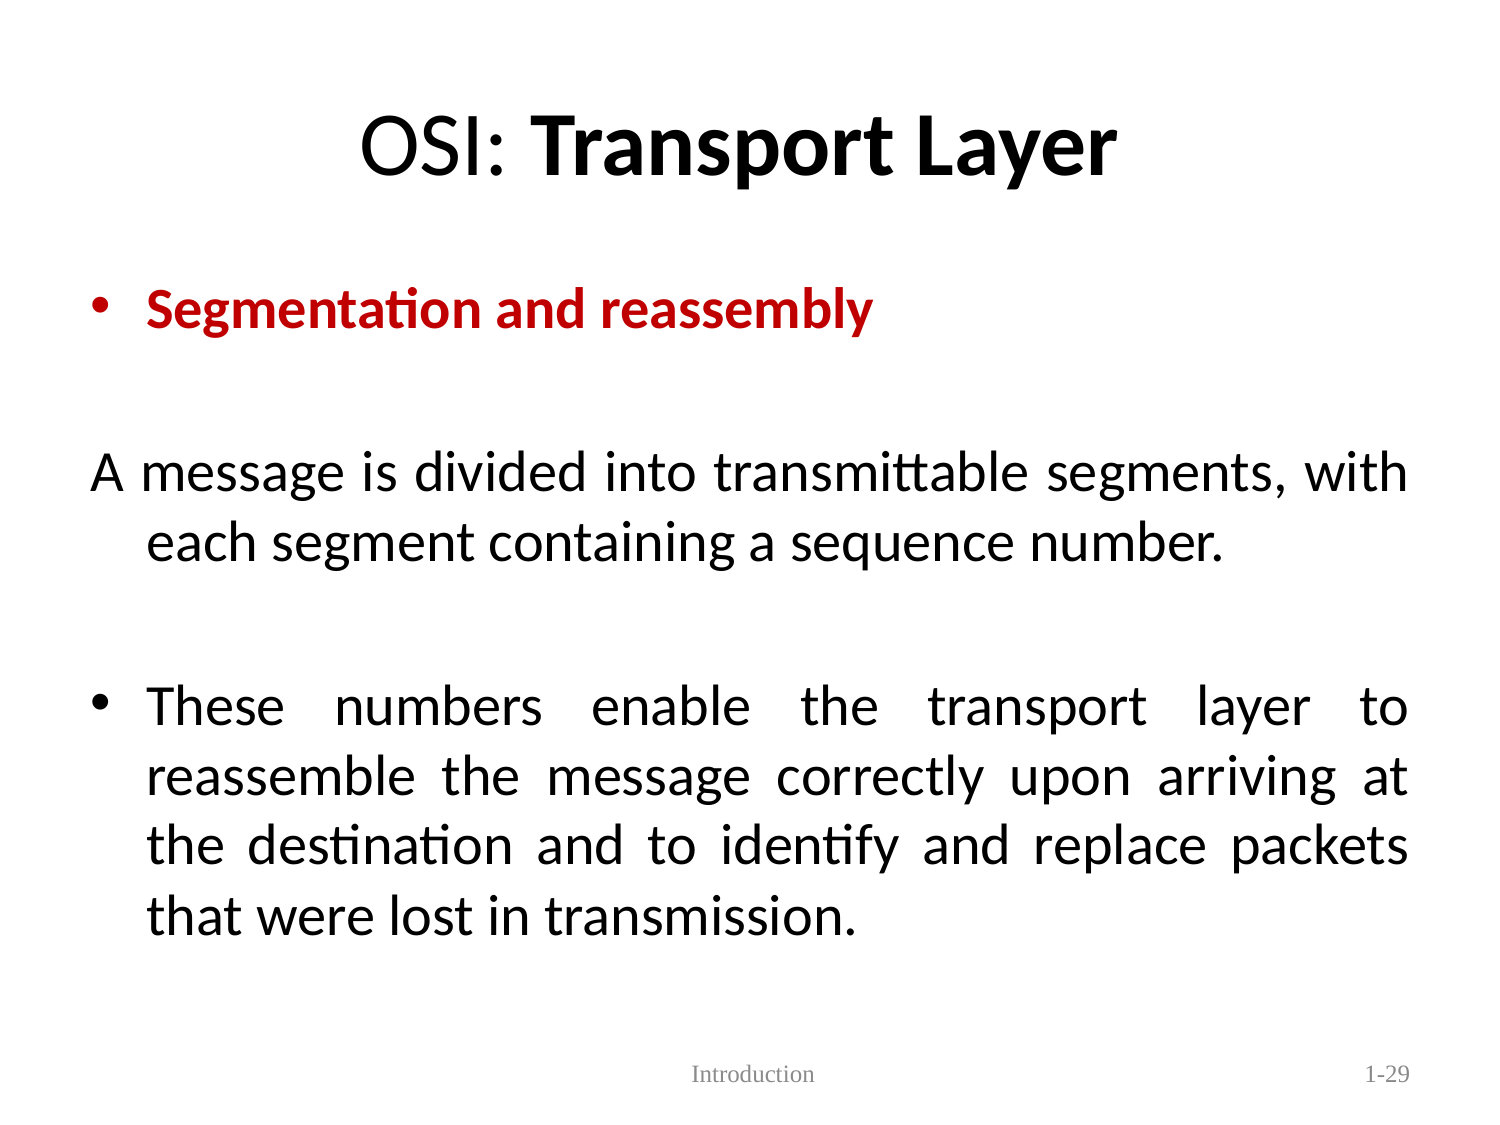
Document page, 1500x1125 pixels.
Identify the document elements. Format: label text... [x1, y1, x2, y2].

title OSI: Transport Layer [75, 45, 1425, 233]
footer Introduction [512, 1042, 988, 1103]
slide_number 1-29 [1074, 1042, 1425, 1103]
list Segmentation and reassembly A message is divided into transmittable segments, with each segment containing a sequence number. These numbers enable the transport layer to reassemble the message correctly upon arriving at the destination and to identify and replace packets that were lost in transmission. [75, 262, 1425, 1005]
